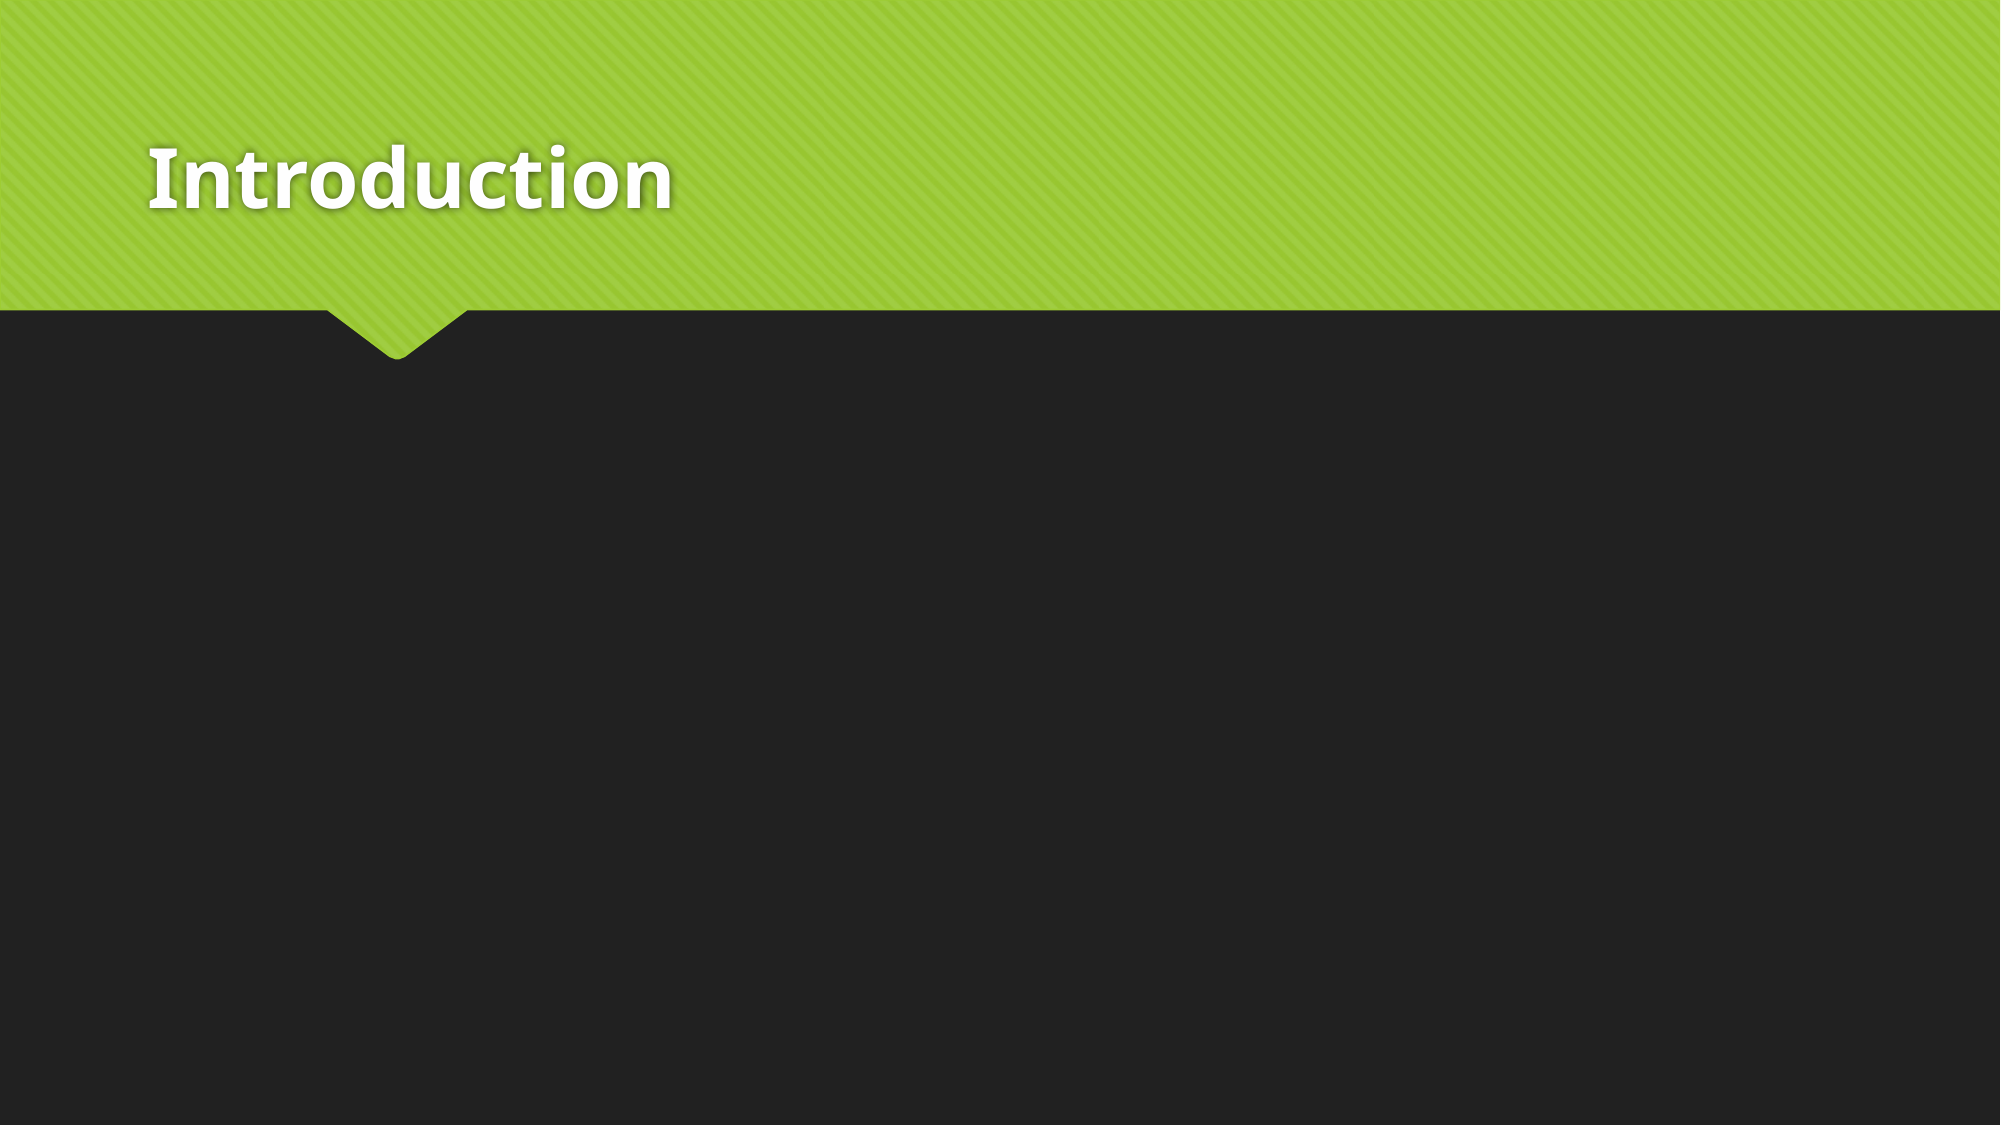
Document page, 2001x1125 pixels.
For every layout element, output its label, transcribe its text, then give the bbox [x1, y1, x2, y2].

title Introduction [132, 73, 1868, 233]
